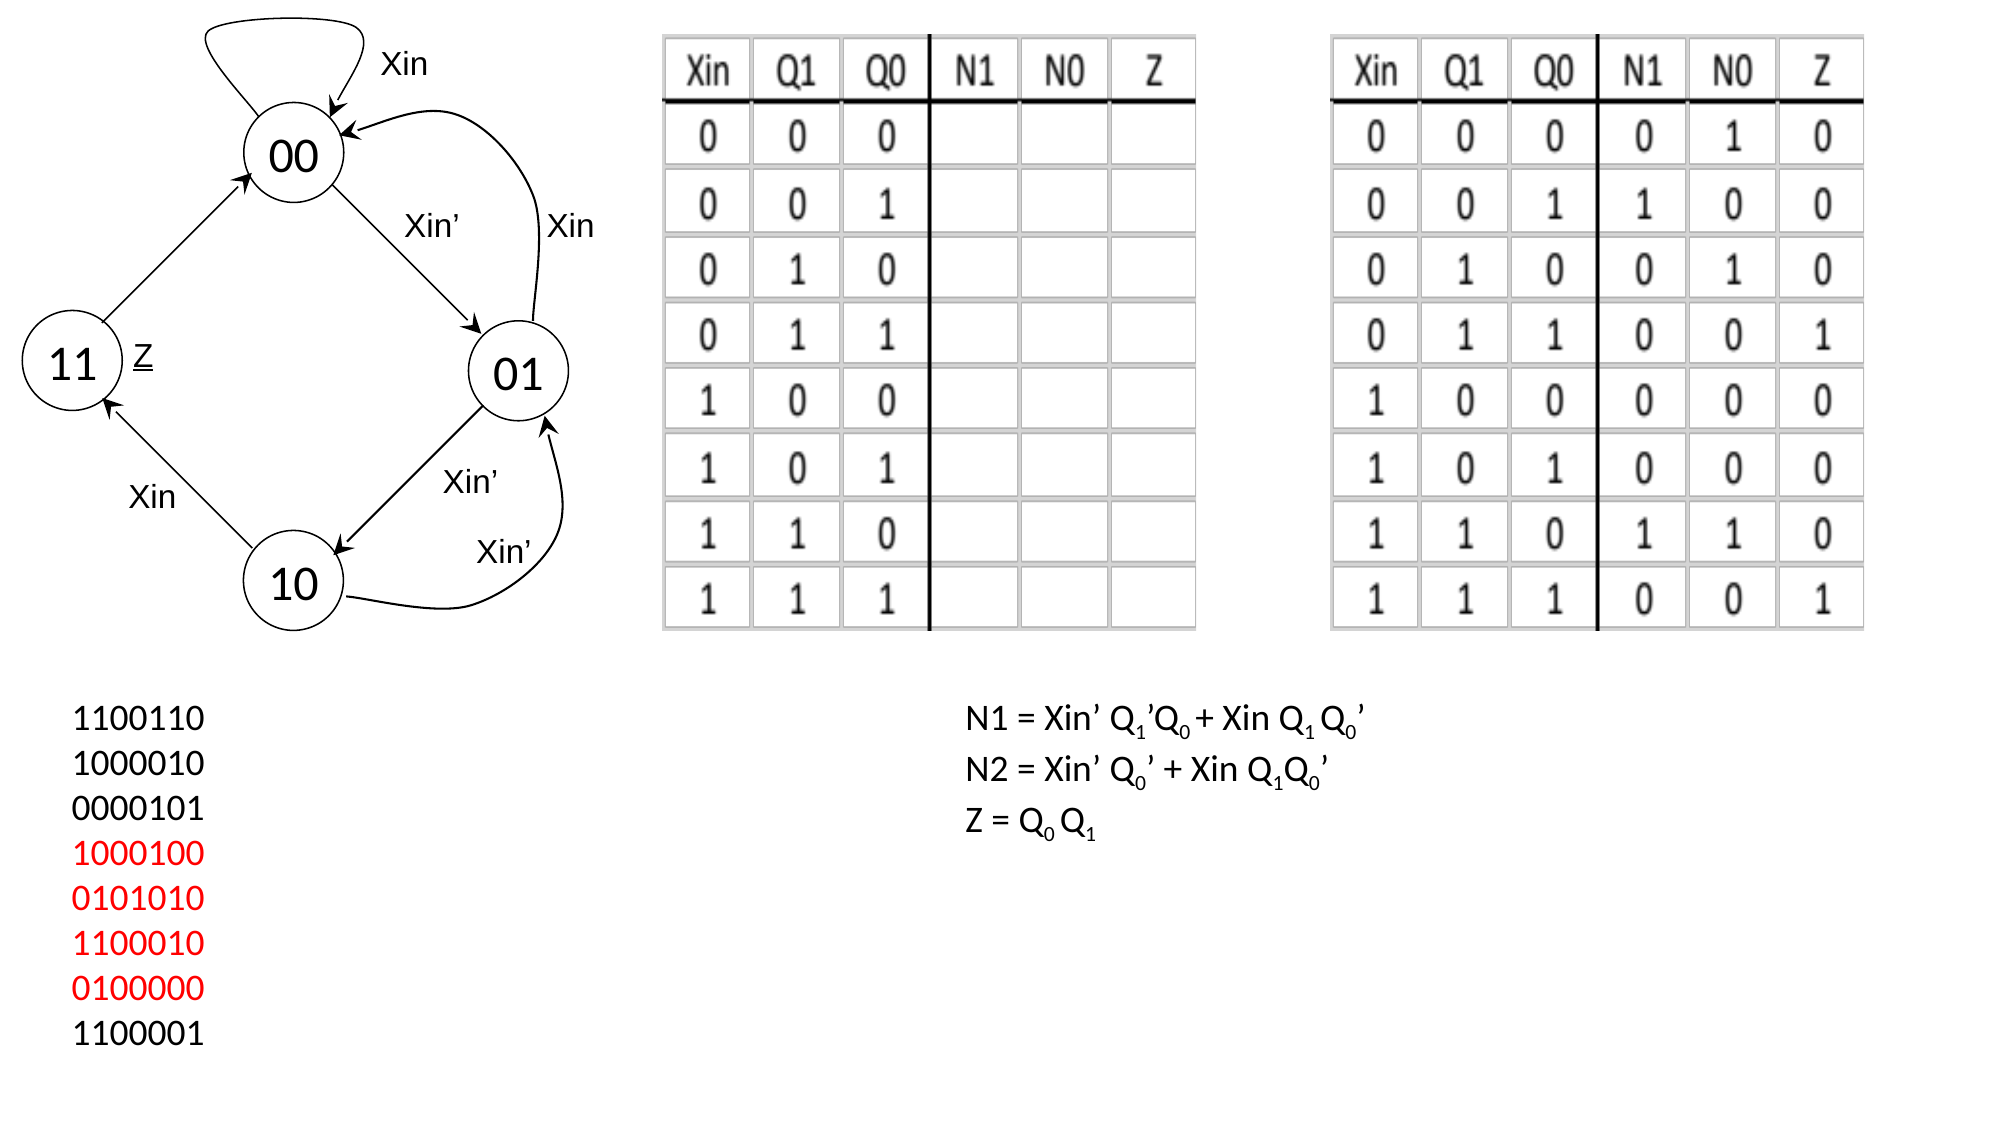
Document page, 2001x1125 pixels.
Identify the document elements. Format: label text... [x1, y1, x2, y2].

text_box 1100110 1000010 0000101 1000100 0101010 1100010 0100000 1100001 [56, 685, 735, 1061]
text_box [459, 311, 482, 334]
text_box Xin [113, 467, 192, 523]
text_box [339, 110, 540, 321]
text_box Xin [535, 197, 610, 252]
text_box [662, 34, 1197, 631]
text_box [205, 18, 364, 118]
text_box 10 [243, 530, 344, 631]
text_box [333, 533, 356, 556]
text_box [102, 398, 125, 420]
text_box [229, 172, 252, 195]
text_box N1 = Xin’ Q1’Q0 + Xin Q1 Q0’ N2 = Xin’ Q0’ + Xin Q1Q0’ Z = Q0 Q1 [950, 685, 1769, 854]
text_box 11 [22, 310, 118, 411]
text_box 01 [468, 320, 569, 421]
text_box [1330, 34, 1864, 631]
text_box 00 [243, 102, 344, 203]
text_box Z [118, 326, 169, 382]
text_box Xin [365, 34, 444, 90]
text_box [346, 415, 563, 609]
text_box Xin’ [523, 554, 547, 578]
text_box Xin’ [389, 197, 460, 252]
text_box Xin’ [427, 452, 503, 508]
